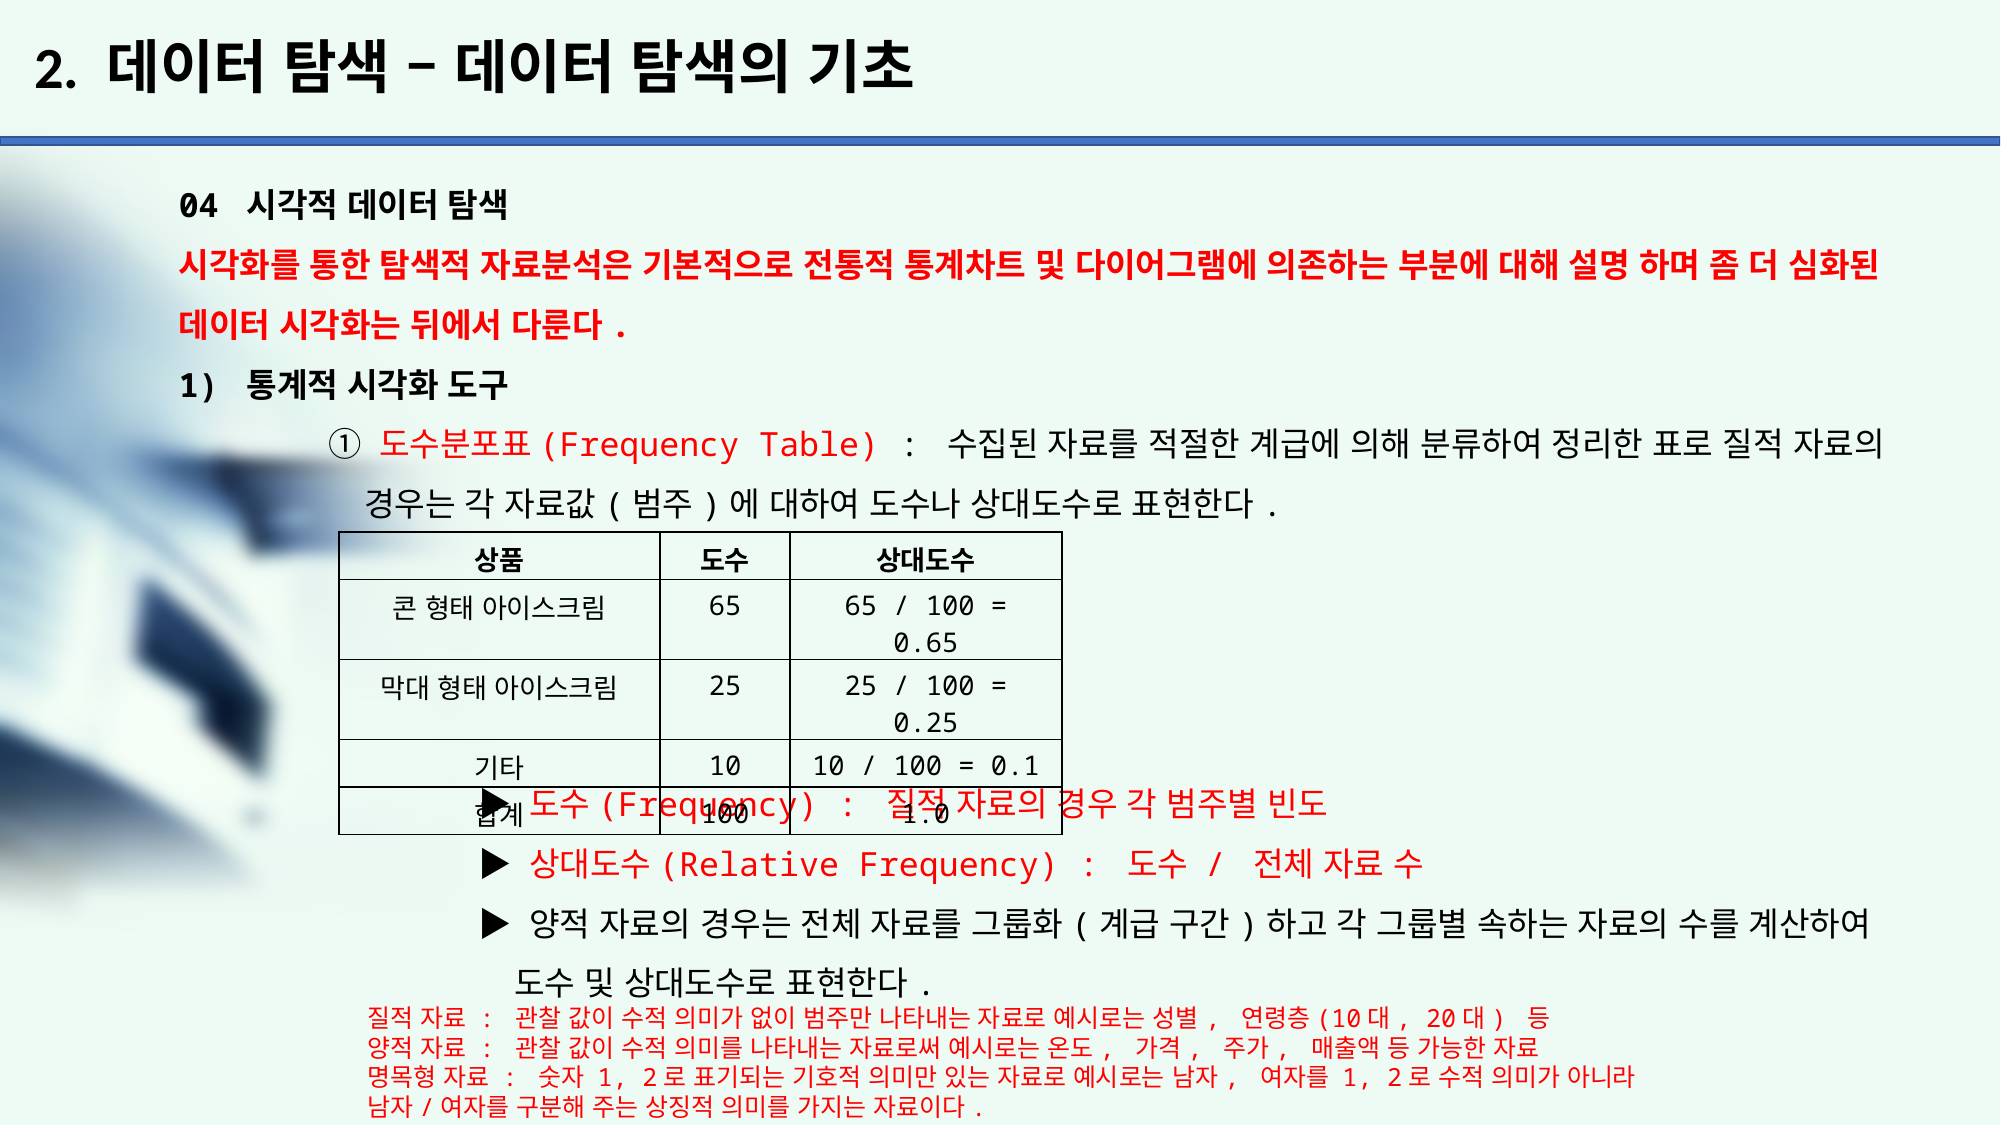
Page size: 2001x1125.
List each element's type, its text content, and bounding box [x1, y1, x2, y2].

table_cell 기타 [340, 740, 659, 786]
text_box 질적 자료 : 관찰 값이 수적 의미가 없이 범주만 나타내는 자료로 예시로는 성별, 연령층(10대, 20대) 등 양적 자료 : 관찰 값이 수적 의미를 나타내는 자료로써 예시로는 온도, 가격, 주가, 매출액 등 가능한 자료 명목형 자료 : 숫자 1, 2로 표기되는 기호적 의미만 있는 자료로 예시로는 남자, 여자를 1, 2로 수적 의미가 아니라 남자/여자를 구분해 주는 상징적 의미를 가지는 자료이다. [352, 994, 1697, 1125]
table_cell 합계 [340, 788, 659, 834]
table_cell 콘 형태 아이스크림 [340, 580, 659, 659]
table_cell 25 / 100 = 0.25 [791, 660, 1061, 739]
table_header 상대도수 [791, 533, 1061, 579]
table_cell 100 [661, 788, 789, 834]
title 2. 데이터 탐색 – 데이터 탐색의 기초 [19, 14, 1745, 126]
table_header 도수 [661, 533, 789, 579]
table_cell 1.0 [791, 788, 1061, 834]
table_cell 65 [661, 580, 789, 659]
picture [0, 0, 2000, 136]
table_cell 10 [661, 740, 789, 786]
text_box 04 시각적 데이터 탐색 시각화를 통한 탐색적 자료분석은 기본적으로 전통적 통계차트 및 다이어그램에 의존하는 부분에 대해 설명 하며 좀 더 심화된 데이터 시각화는 뒤에서 다룬다. 1) 통계적 시각화 도구 ① 도수분포표(Frequency Table) : 수집된 자료를 적절한 계급에 의해 분류하여 정리한 표로 질적 자료의 경우는 각 자료값(범주)에 대하여 도수나 상대도수로 표현한다. ▶ 도수(Frequency) : 질적 자료의 경우 각 범주별 빈도 ▶ 상대도수(Relative Frequency) : 도수 / 전체 자료 수 ▶ 양적 자료의 경우는 전체 자료를 그룹화(계급 구간)하고 각 그룹별 속하는 자료의 수를 계산하여 도수 및 상대도수로 표현한다. [163, 156, 1922, 1010]
table_cell 10 / 100 = 0.1 [791, 740, 1061, 786]
table_cell 65 / 100 = 0.65 [791, 580, 1061, 659]
table_cell 막대 형태 아이스크림 [340, 660, 659, 739]
table_cell 25 [661, 660, 789, 739]
table_header 상품 [340, 533, 659, 579]
picture [0, 146, 2000, 1125]
